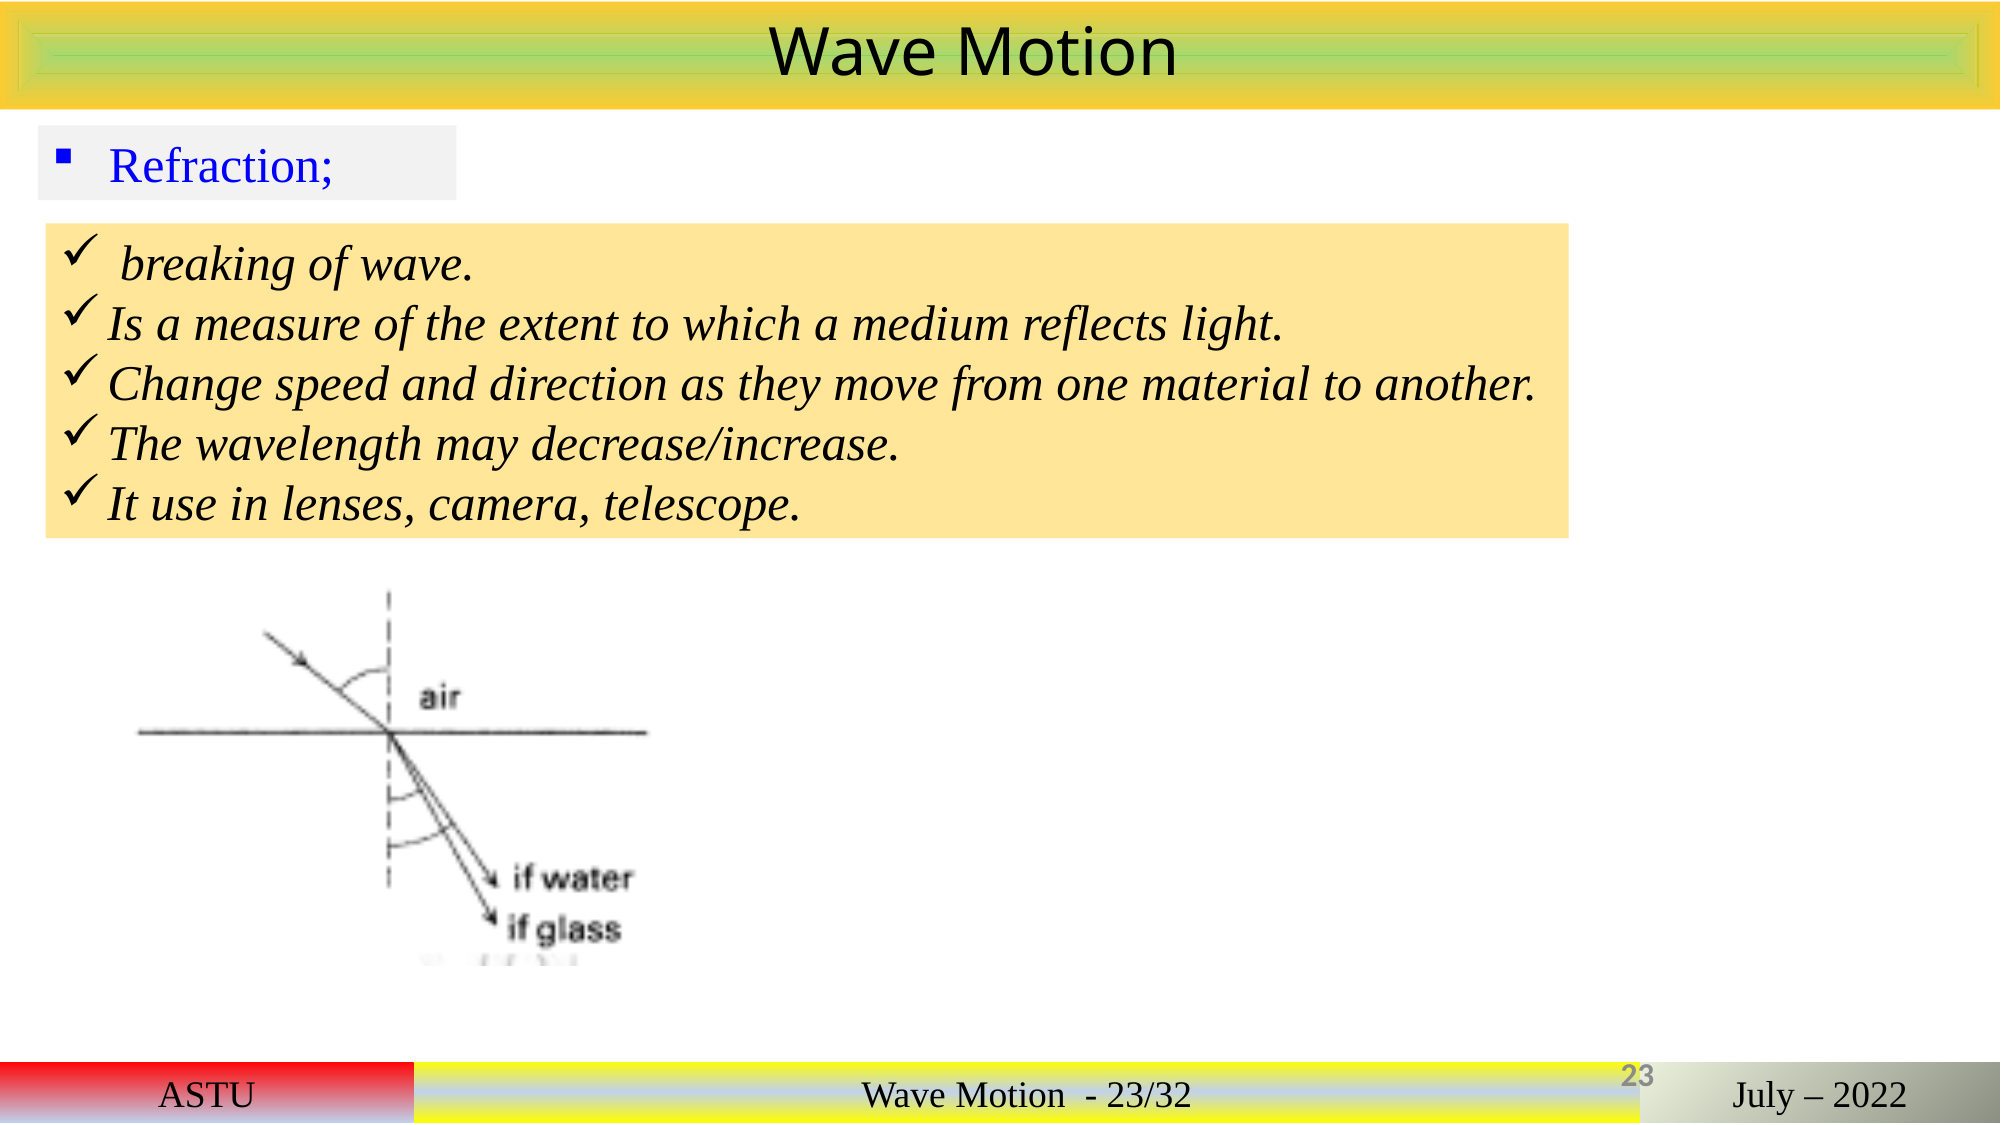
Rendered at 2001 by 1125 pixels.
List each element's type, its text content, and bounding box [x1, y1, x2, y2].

text_box July – 2022 [1640, 1062, 2000, 1123]
text_box ASTU [0, 1062, 414, 1123]
text_box Wave Motion [0, 1, 2000, 110]
slide_number 23 [1412, 1042, 1863, 1103]
text_box Wave Motion - 23/32 [414, 1062, 1640, 1123]
text_box Refraction; [37, 125, 457, 201]
picture [129, 572, 655, 966]
text_box breaking of wave. Is a measure of the extent to which a medium reflects light. Change speed and direction as they move from one material to another. The wavelength may decrease/increase. It use in lenses, camera, telescope. [45, 223, 1569, 539]
